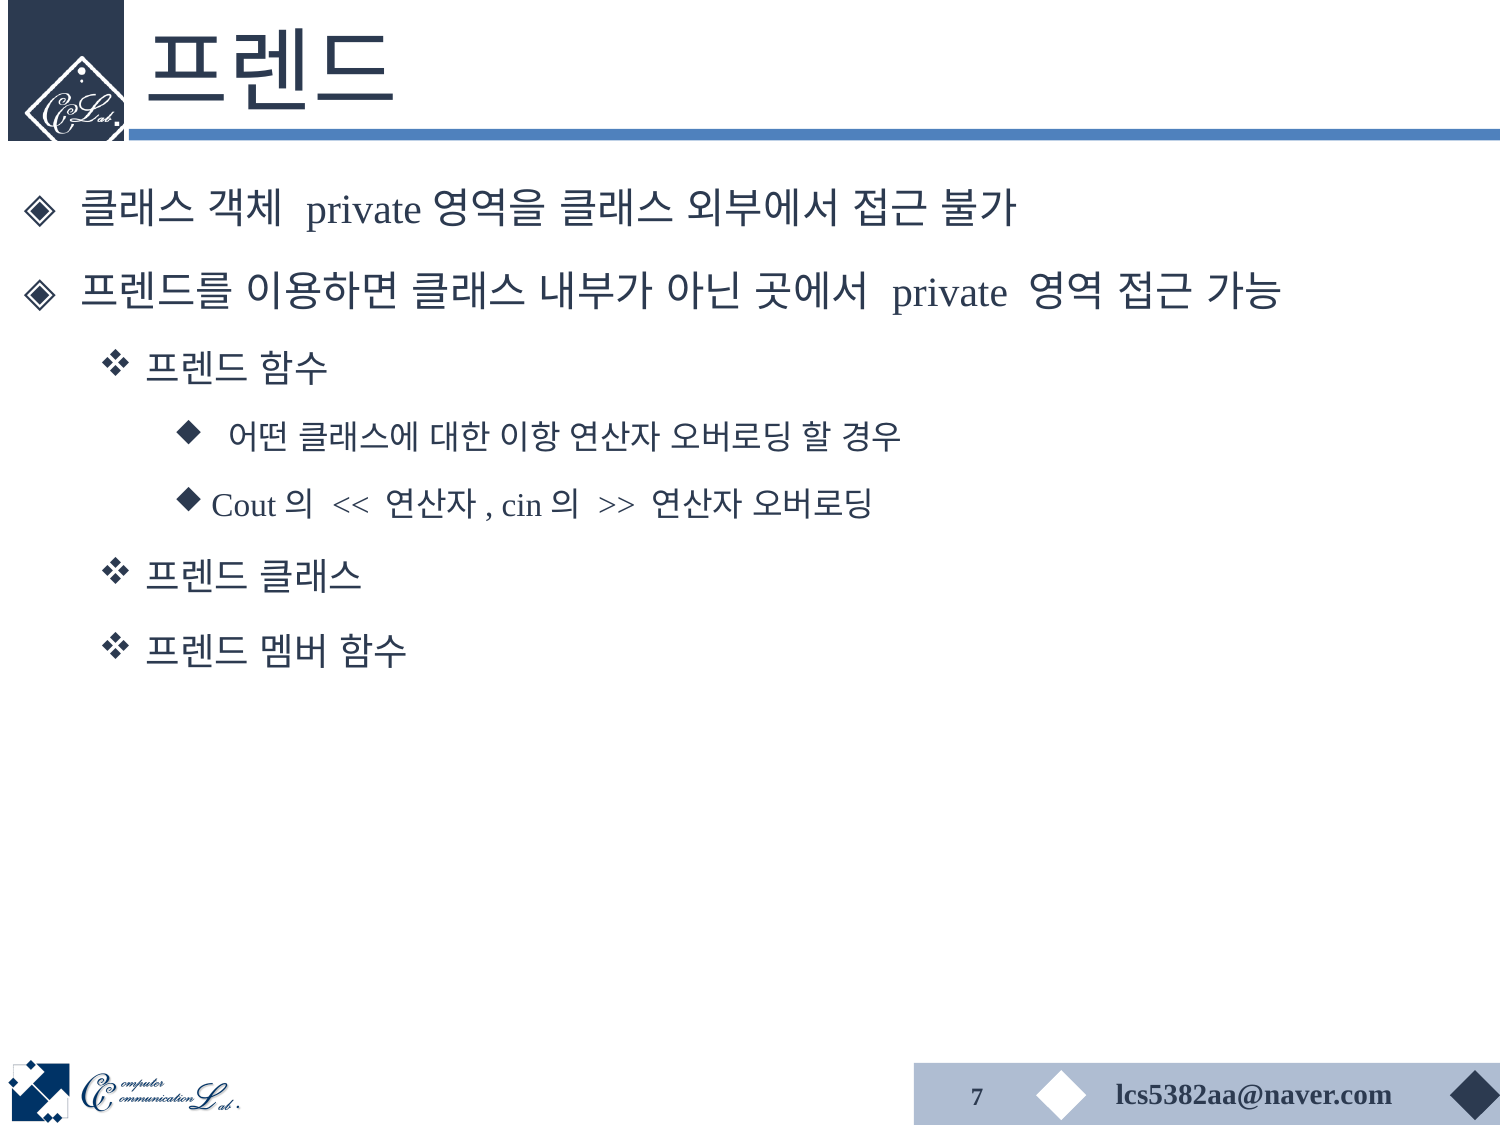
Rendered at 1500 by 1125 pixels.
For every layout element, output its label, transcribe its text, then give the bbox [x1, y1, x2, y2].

picture [7, 1058, 243, 1125]
picture [8, 0, 124, 141]
list 클래스 객체 private영역을 클래스 외부에서 접근 불가 프렌드를 이용하면 클래스 내부가 아닌 곳에서 private 영역 접근 가능 프렌드 함수 어떤 클래스에 대한 이항 연산자 오버로딩 할 경우 Cout의 << 연산자, cin의 >> 연산자 오버로딩 프렌드 클래스 프렌드 멤버 함수 [8, 148, 1493, 1059]
title 프렌드 [129, 10, 1474, 126]
